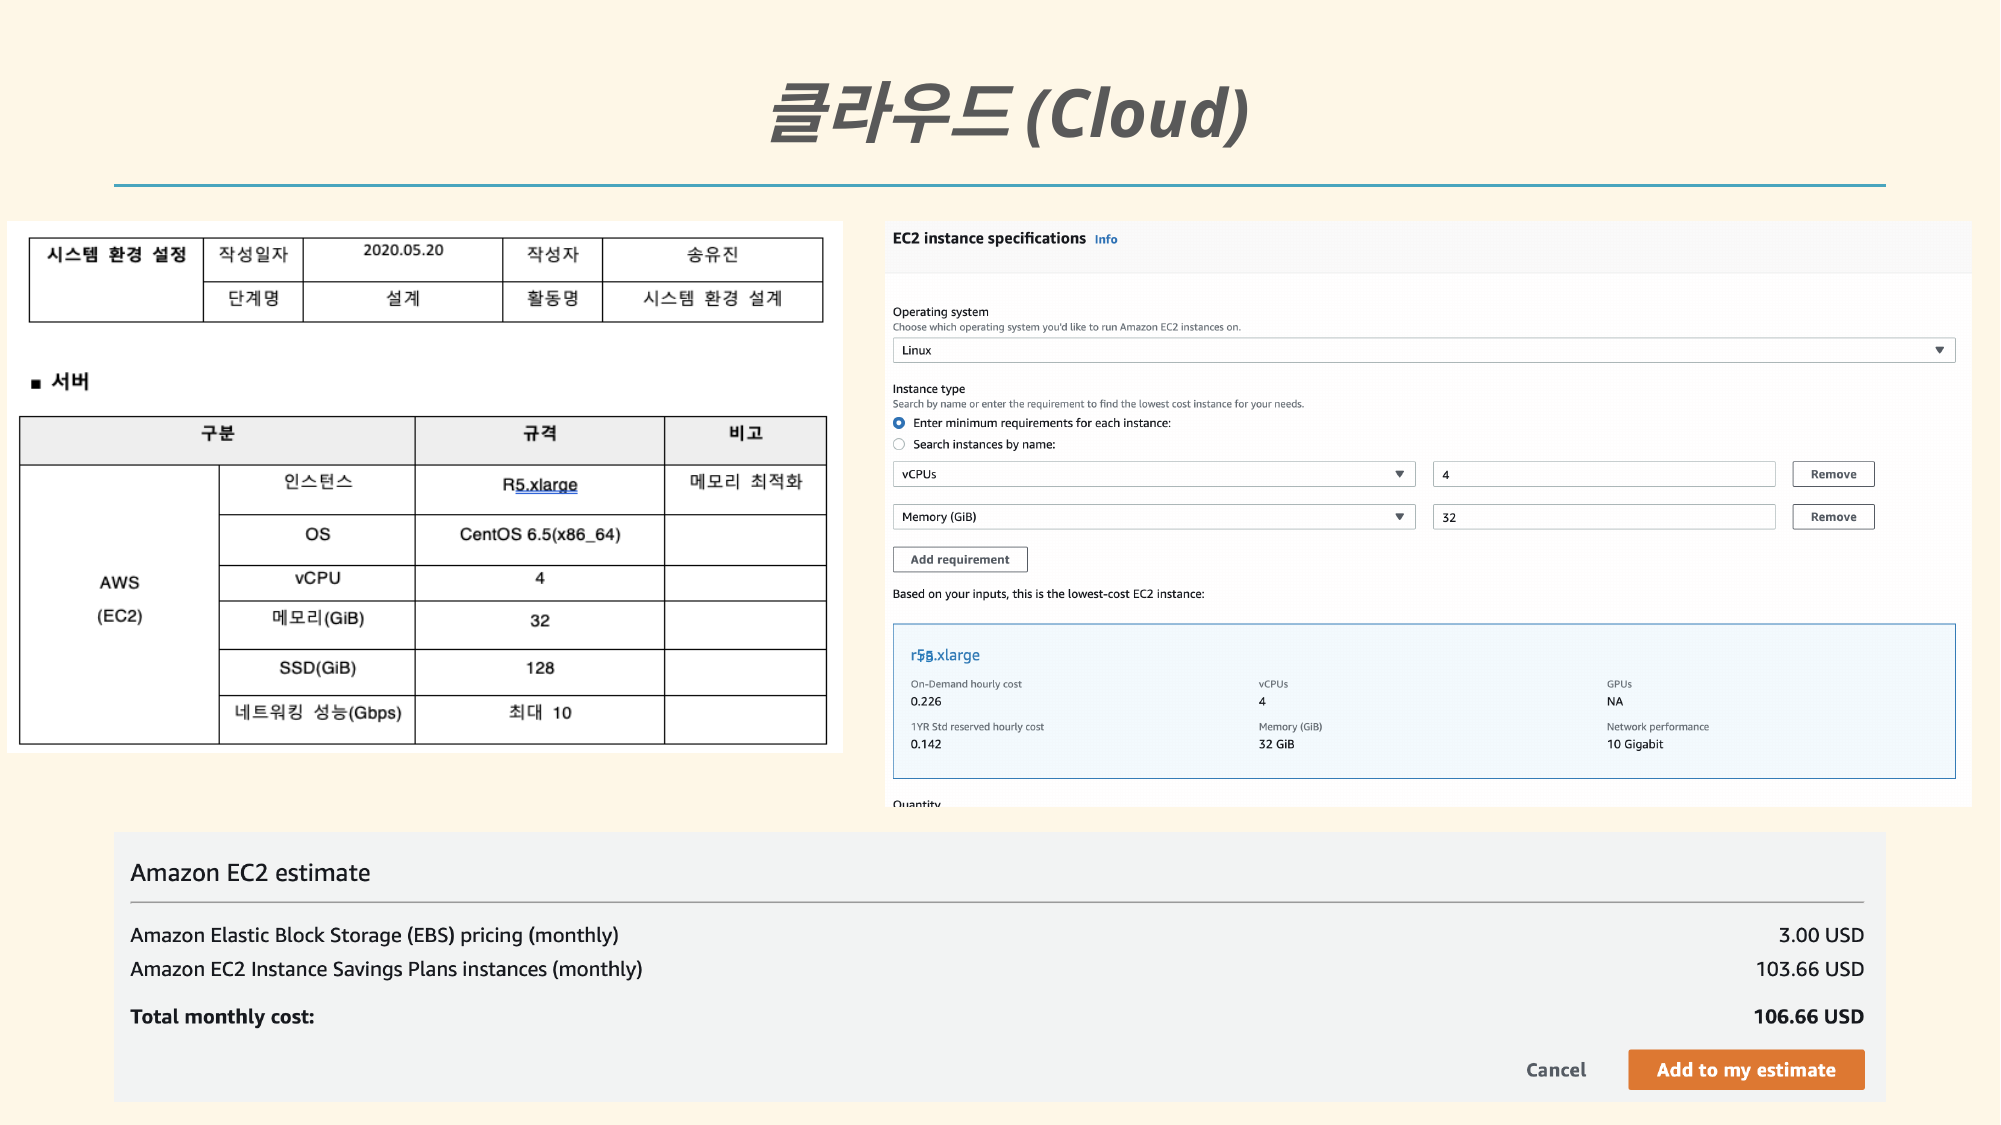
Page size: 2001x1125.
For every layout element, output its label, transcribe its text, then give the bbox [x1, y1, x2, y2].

text_box 클라우드(Cloud) [568, 23, 1446, 158]
picture [7, 221, 843, 753]
picture [114, 832, 1886, 1102]
picture [885, 221, 1972, 807]
